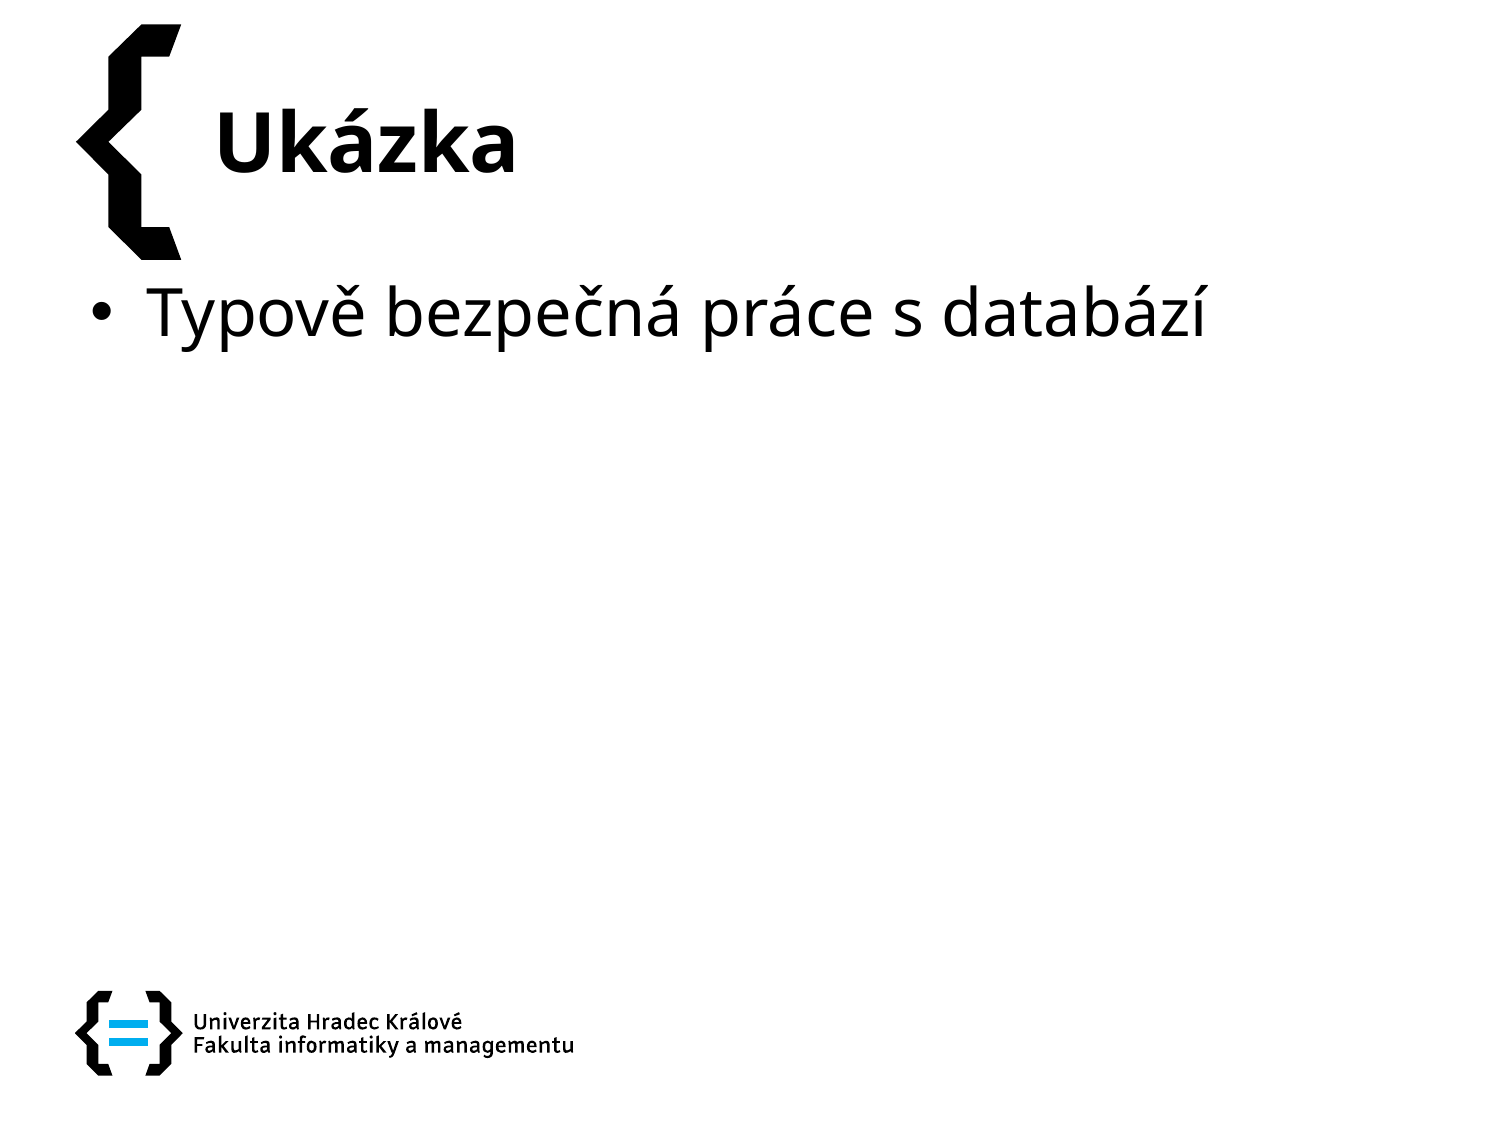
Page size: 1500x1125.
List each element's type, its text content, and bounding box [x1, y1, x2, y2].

title Ukázka [197, 44, 1426, 233]
list Typově bezpečná práce s databází [74, 262, 1426, 991]
